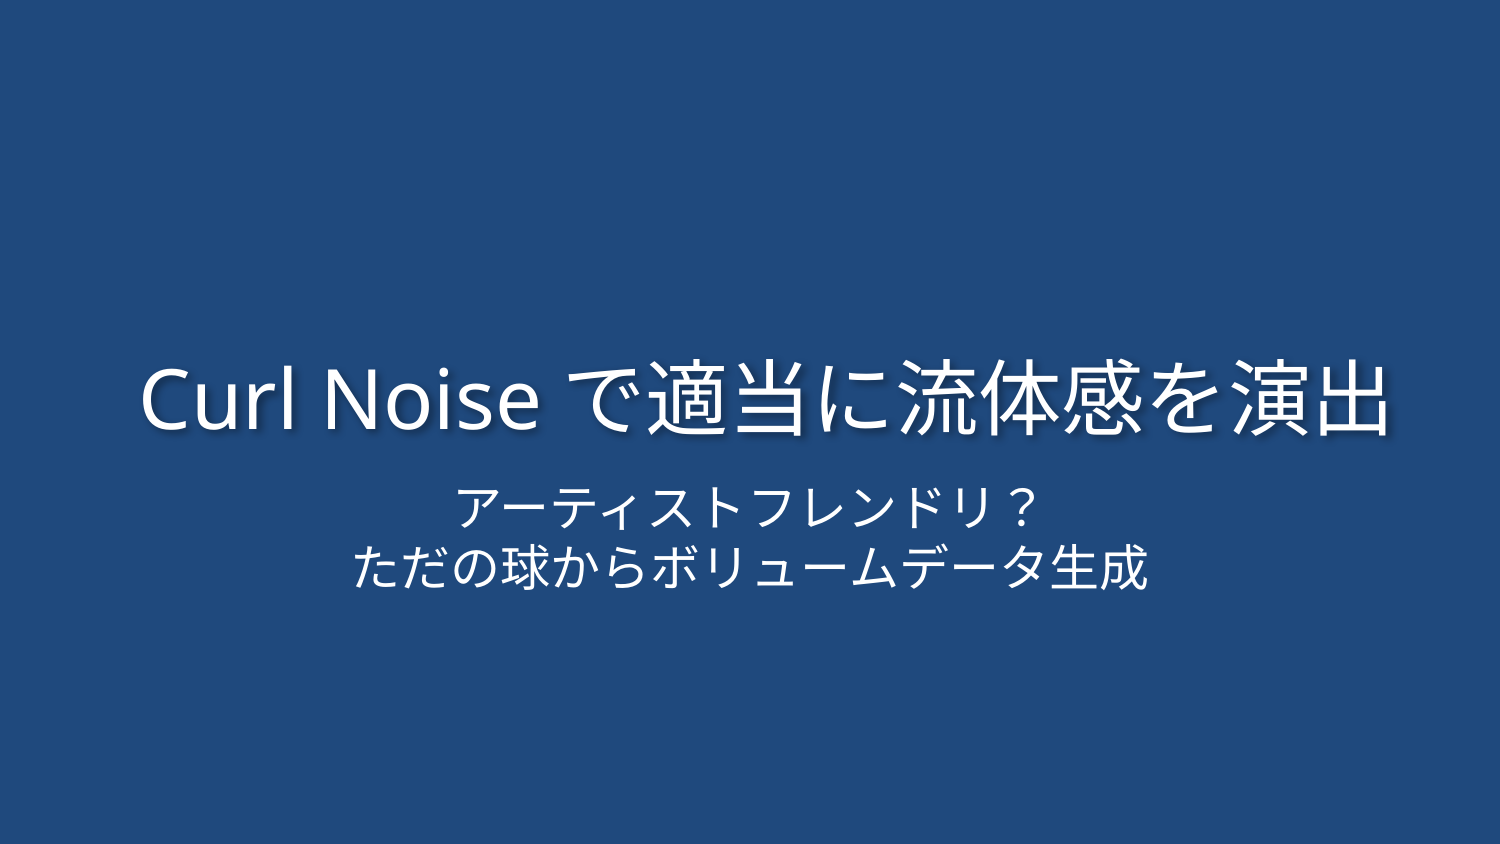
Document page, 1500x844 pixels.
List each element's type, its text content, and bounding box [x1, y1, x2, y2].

text_box アーティストフレンドリ？ ただの球からボリュームデータ生成 [335, 469, 1165, 604]
text_box Curl Noiseで適当に流体感を演出 [123, 339, 1412, 454]
